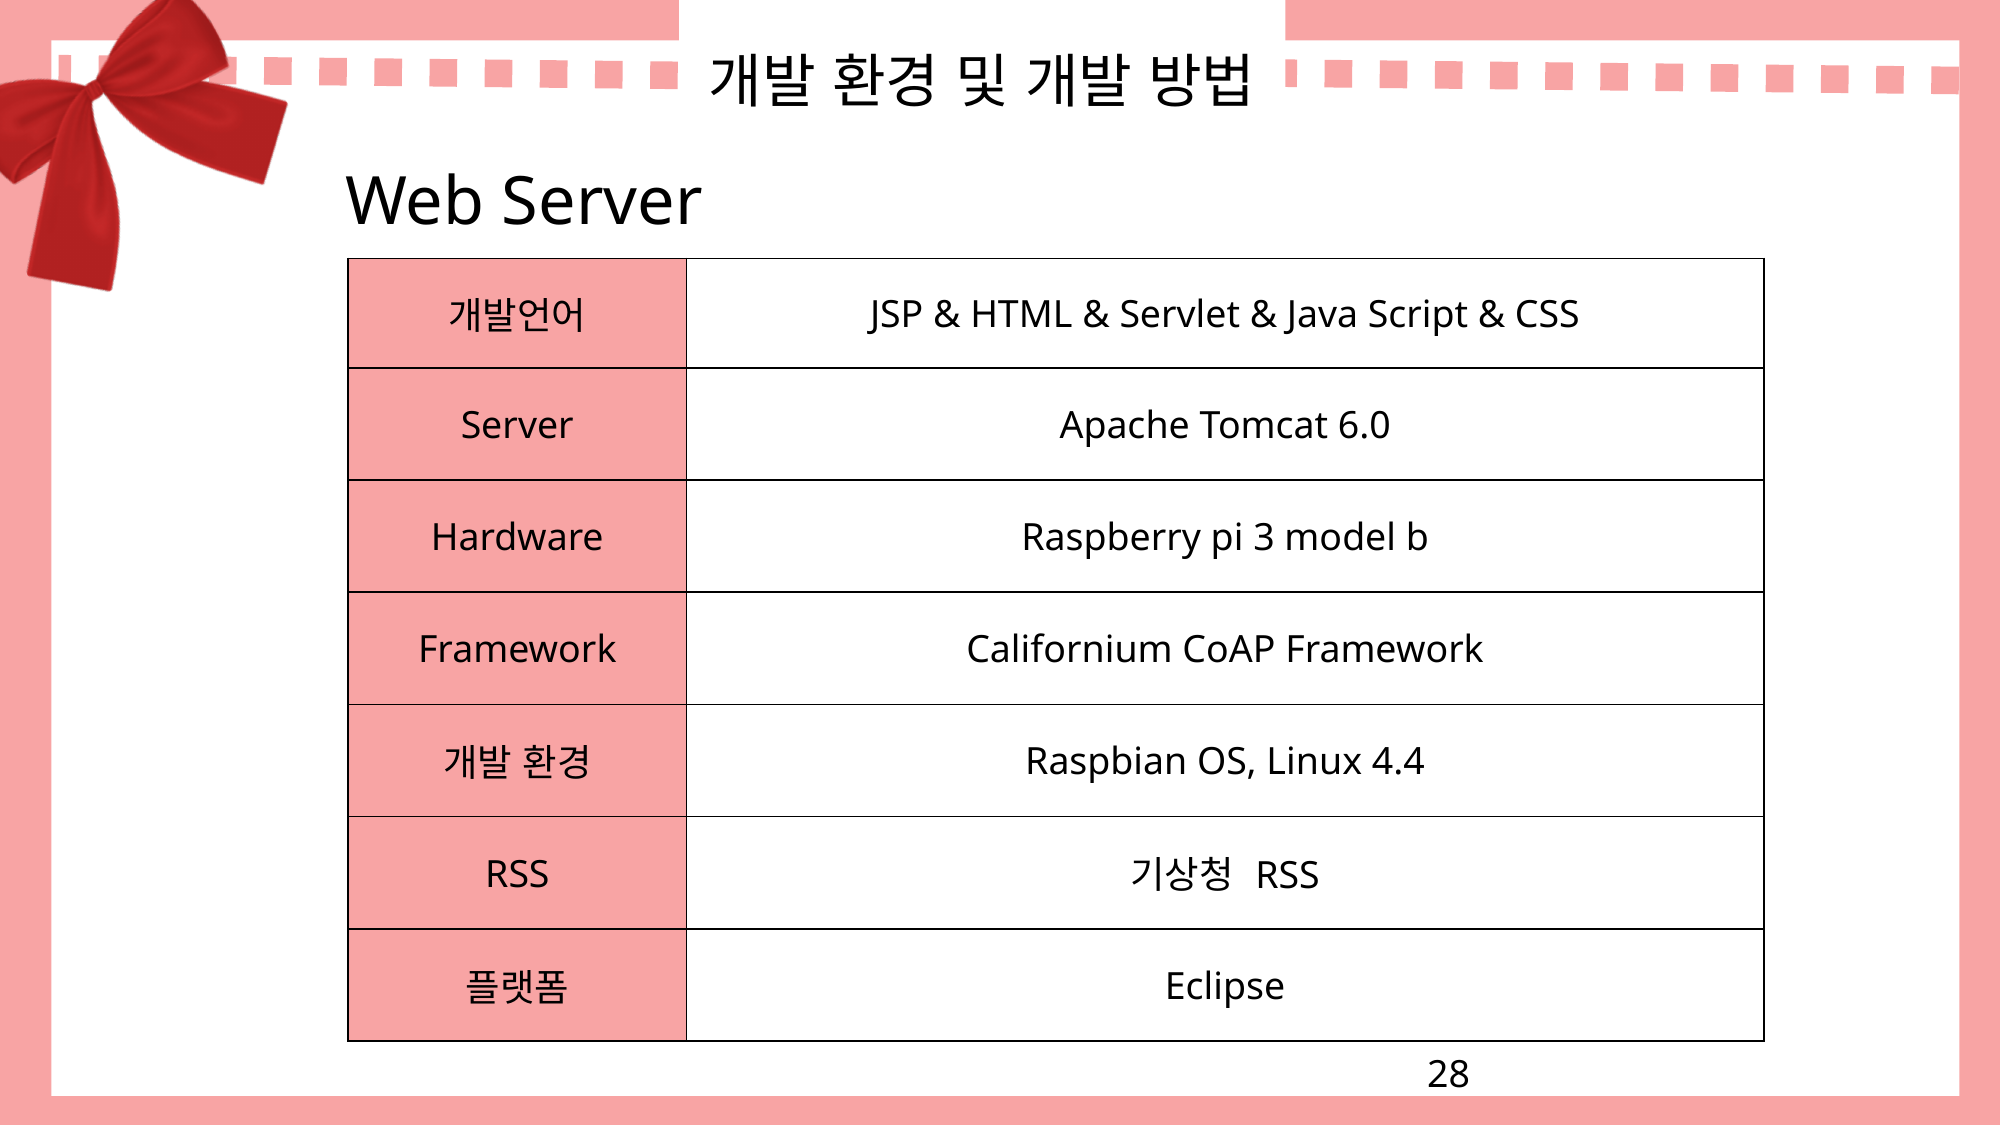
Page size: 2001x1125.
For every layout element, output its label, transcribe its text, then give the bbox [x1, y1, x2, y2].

text_box Web Server [330, 150, 718, 246]
table_cell Eclipse [687, 930, 1763, 1040]
table_cell Framework [349, 593, 686, 704]
table_cell 개발 환경 [349, 705, 686, 816]
table_header 개발언어 [349, 259, 686, 367]
title 개발 환경 및 개발 방법 [679, 0, 1286, 168]
table_cell Raspberry pi 3 model b [687, 481, 1763, 591]
picture [0, 0, 325, 321]
table_cell RSS [349, 817, 686, 928]
table_header JSP & HTML & Servlet & Java Script & CSS [687, 259, 1763, 367]
table_cell Hardware [349, 481, 686, 591]
table_cell Californium CoAP Framework [687, 593, 1763, 704]
table_cell Server [349, 369, 686, 479]
table_cell 플랫폼 [349, 930, 686, 1040]
table_cell Apache Tomcat 6.0 [687, 369, 1763, 479]
table_cell 기상청 RSS [687, 817, 1763, 928]
table_cell Raspbian OS, Linux 4.4 [687, 705, 1763, 816]
